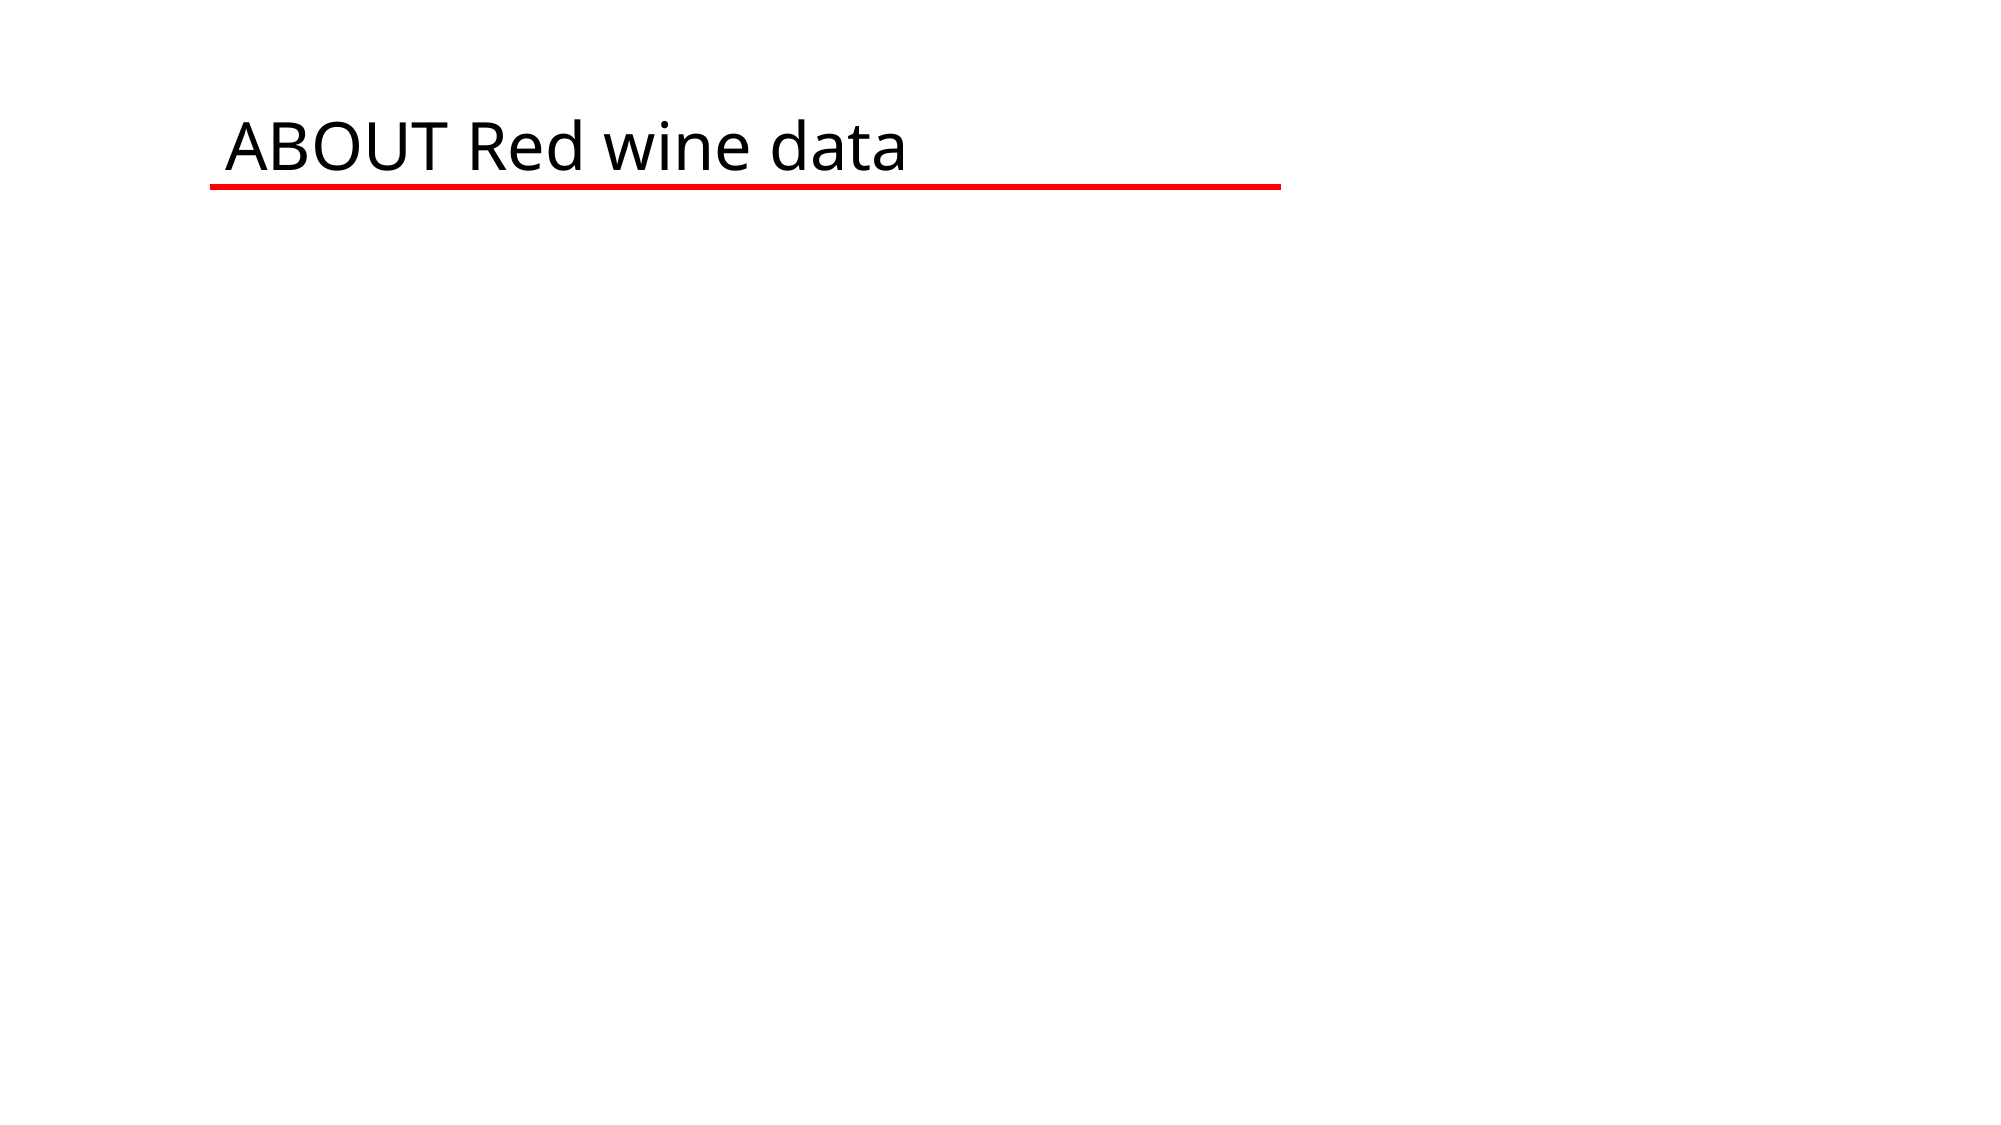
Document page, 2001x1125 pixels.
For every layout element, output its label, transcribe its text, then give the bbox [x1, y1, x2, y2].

text_box ABOUT Red wine data [210, 25, 1526, 214]
